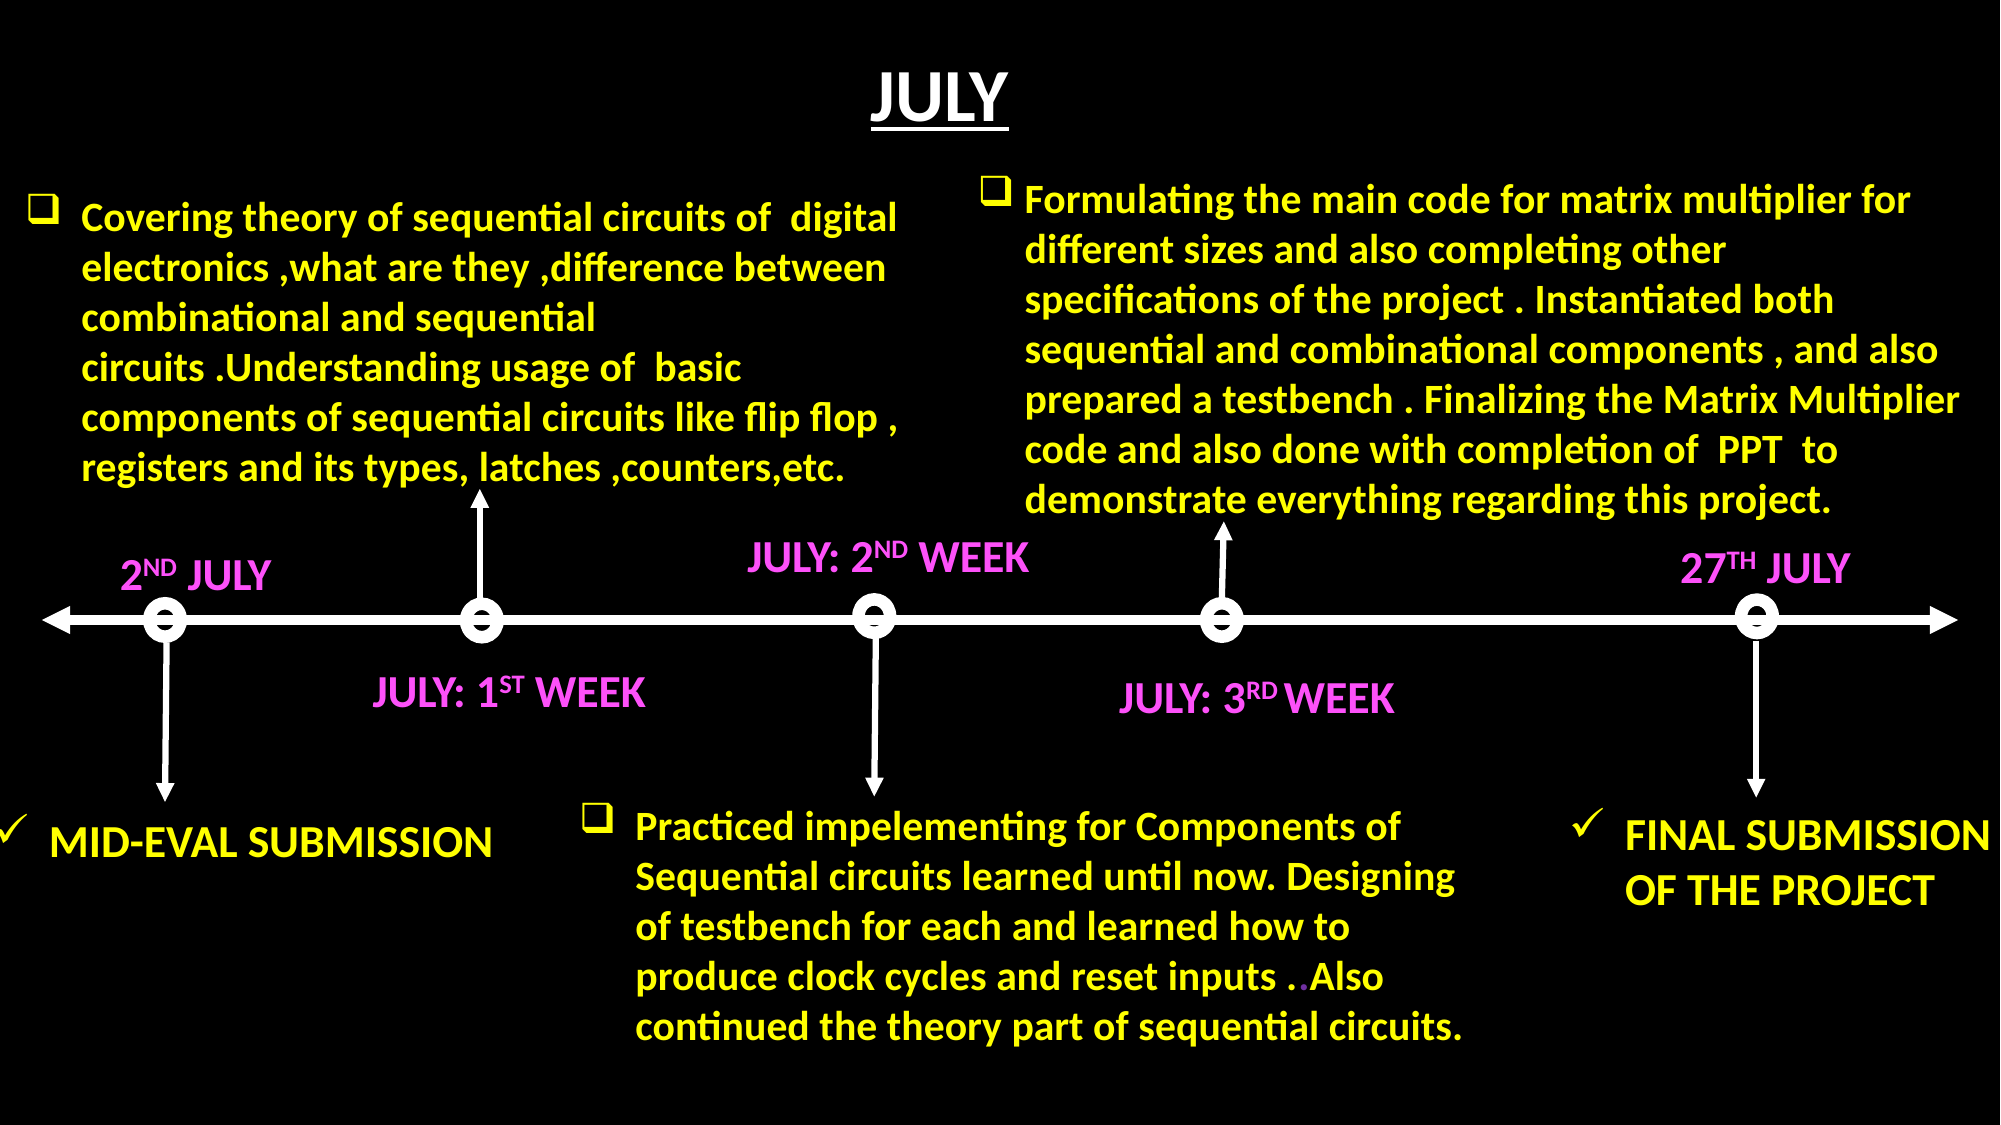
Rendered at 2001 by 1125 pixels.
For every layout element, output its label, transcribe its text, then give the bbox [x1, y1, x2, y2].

text_box [142, 620, 188, 643]
text_box [1734, 600, 1779, 615]
text_box [1736, 625, 1778, 640]
text_box [1199, 620, 1244, 644]
text_box FINAL SUBMISSION OF THE PROJECT [1553, 797, 2000, 923]
text_box [460, 597, 504, 615]
text_box JULY: 1ST WEEK [357, 654, 732, 724]
text_box [852, 593, 897, 615]
text_box JULY [856, 39, 1101, 145]
text_box JULY: 3RD WEEK [1104, 660, 1465, 730]
text_box Formulating the main code for matrix multiplier for different sizes and also completing other specifications of the project . Instantiated both sequential and combinational components , and also prepared a testbench . Finalizing the Matrix Multiplier code and also done with completion of PPT to demonstrate everything regarding this project. [963, 164, 1978, 530]
text_box [143, 607, 188, 619]
text_box 2ND JULY [104, 536, 350, 607]
text_box 27TH JULY [1665, 530, 1930, 600]
text_box MID-EVAL SUBMISSION [0, 803, 527, 874]
text_box [853, 625, 895, 639]
text_box [1199, 597, 1244, 619]
text_box Covering theory of sequential circuits of digital electronics ,what are they ,difference between combinational and sequential circuits .Understanding usage of basic components of sequential circuits like flip flop , registers and its types, latches ,counters,etc. [10, 181, 963, 497]
text_box [460, 625, 504, 644]
text_box Practiced impelementing for Components of Sequential circuits learned until now. Designing of testbench for each and learned how to produce clock cycles and reset inputs ..Also continued the theory part of sequential circuits. [564, 791, 1484, 1102]
text_box JULY: 2ND WEEK [732, 518, 1074, 589]
